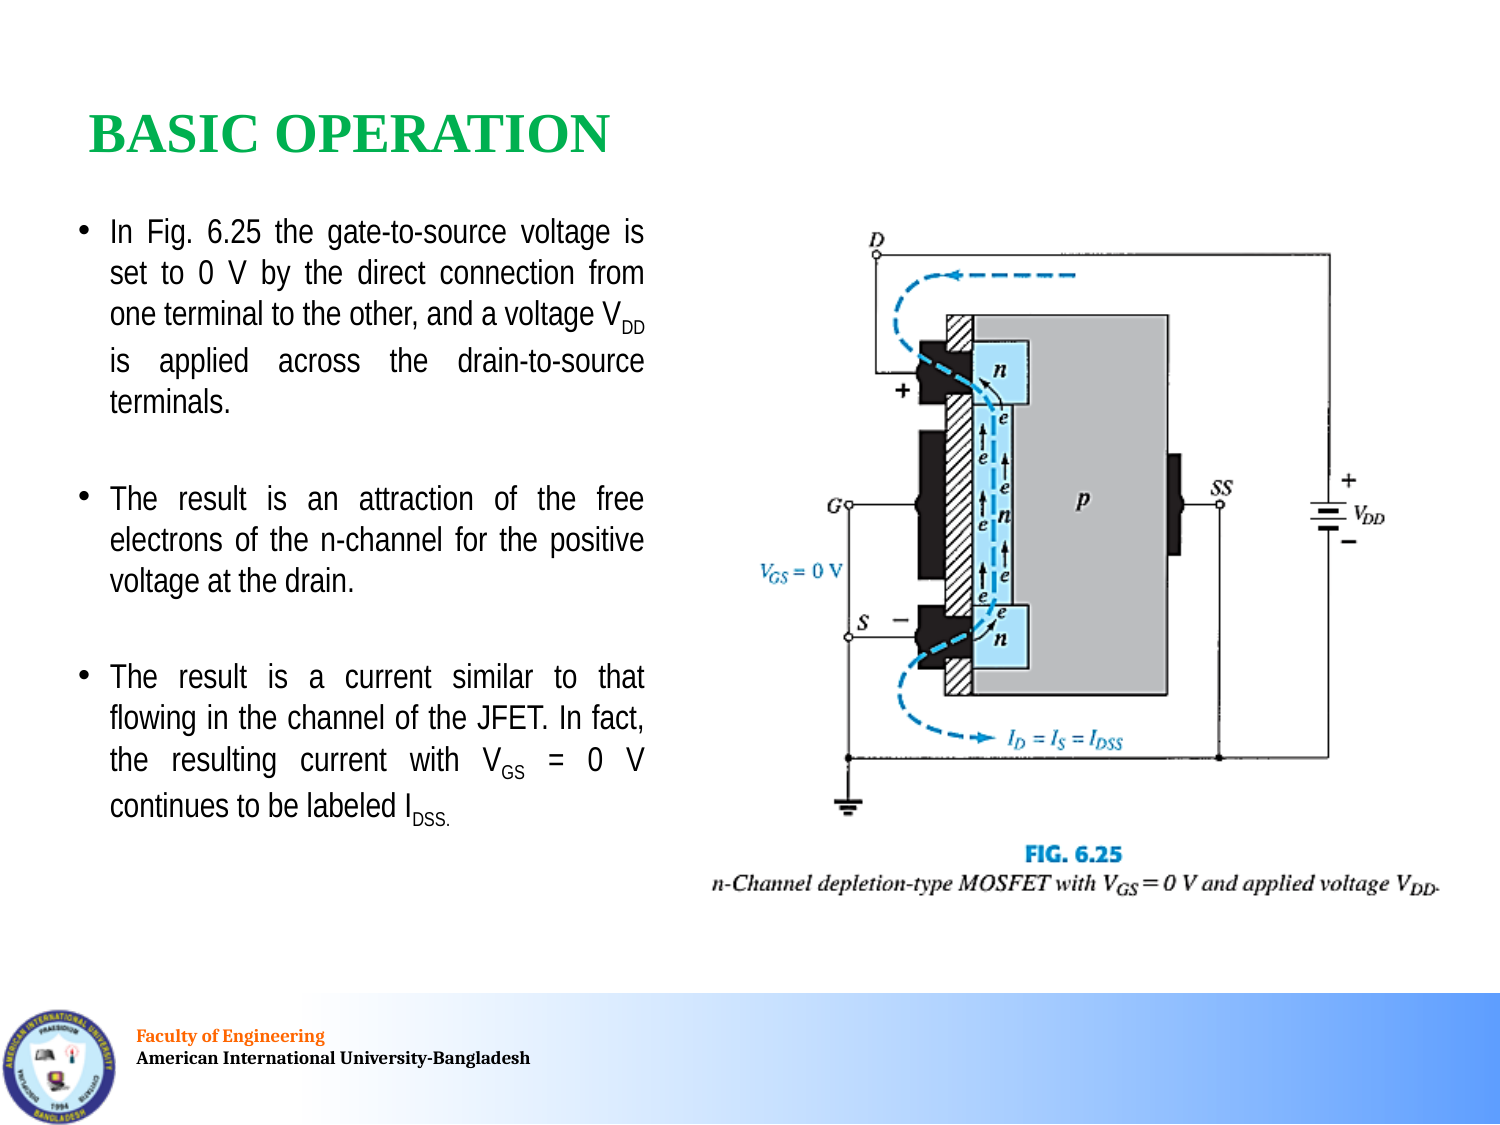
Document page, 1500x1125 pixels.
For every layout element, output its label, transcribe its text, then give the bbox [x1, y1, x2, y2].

picture [702, 223, 1443, 902]
picture [0, 1007, 119, 1125]
title BASIC OPERATION [63, 90, 1282, 156]
list In Fig. 6.25 the gate-to-source voltage is set to 0 V by the direct connection from one terminal to the other, and a voltage VDD is applied across the drain-to-source terminals. The result is an attraction of the free electrons of the n-channel for the positive voltage at the drain. The result is a current similar to that flowing in the channel of the JFET. In fact, the resulting current with VGS = 0 V continues to be labeled IDSS. [63, 201, 661, 872]
